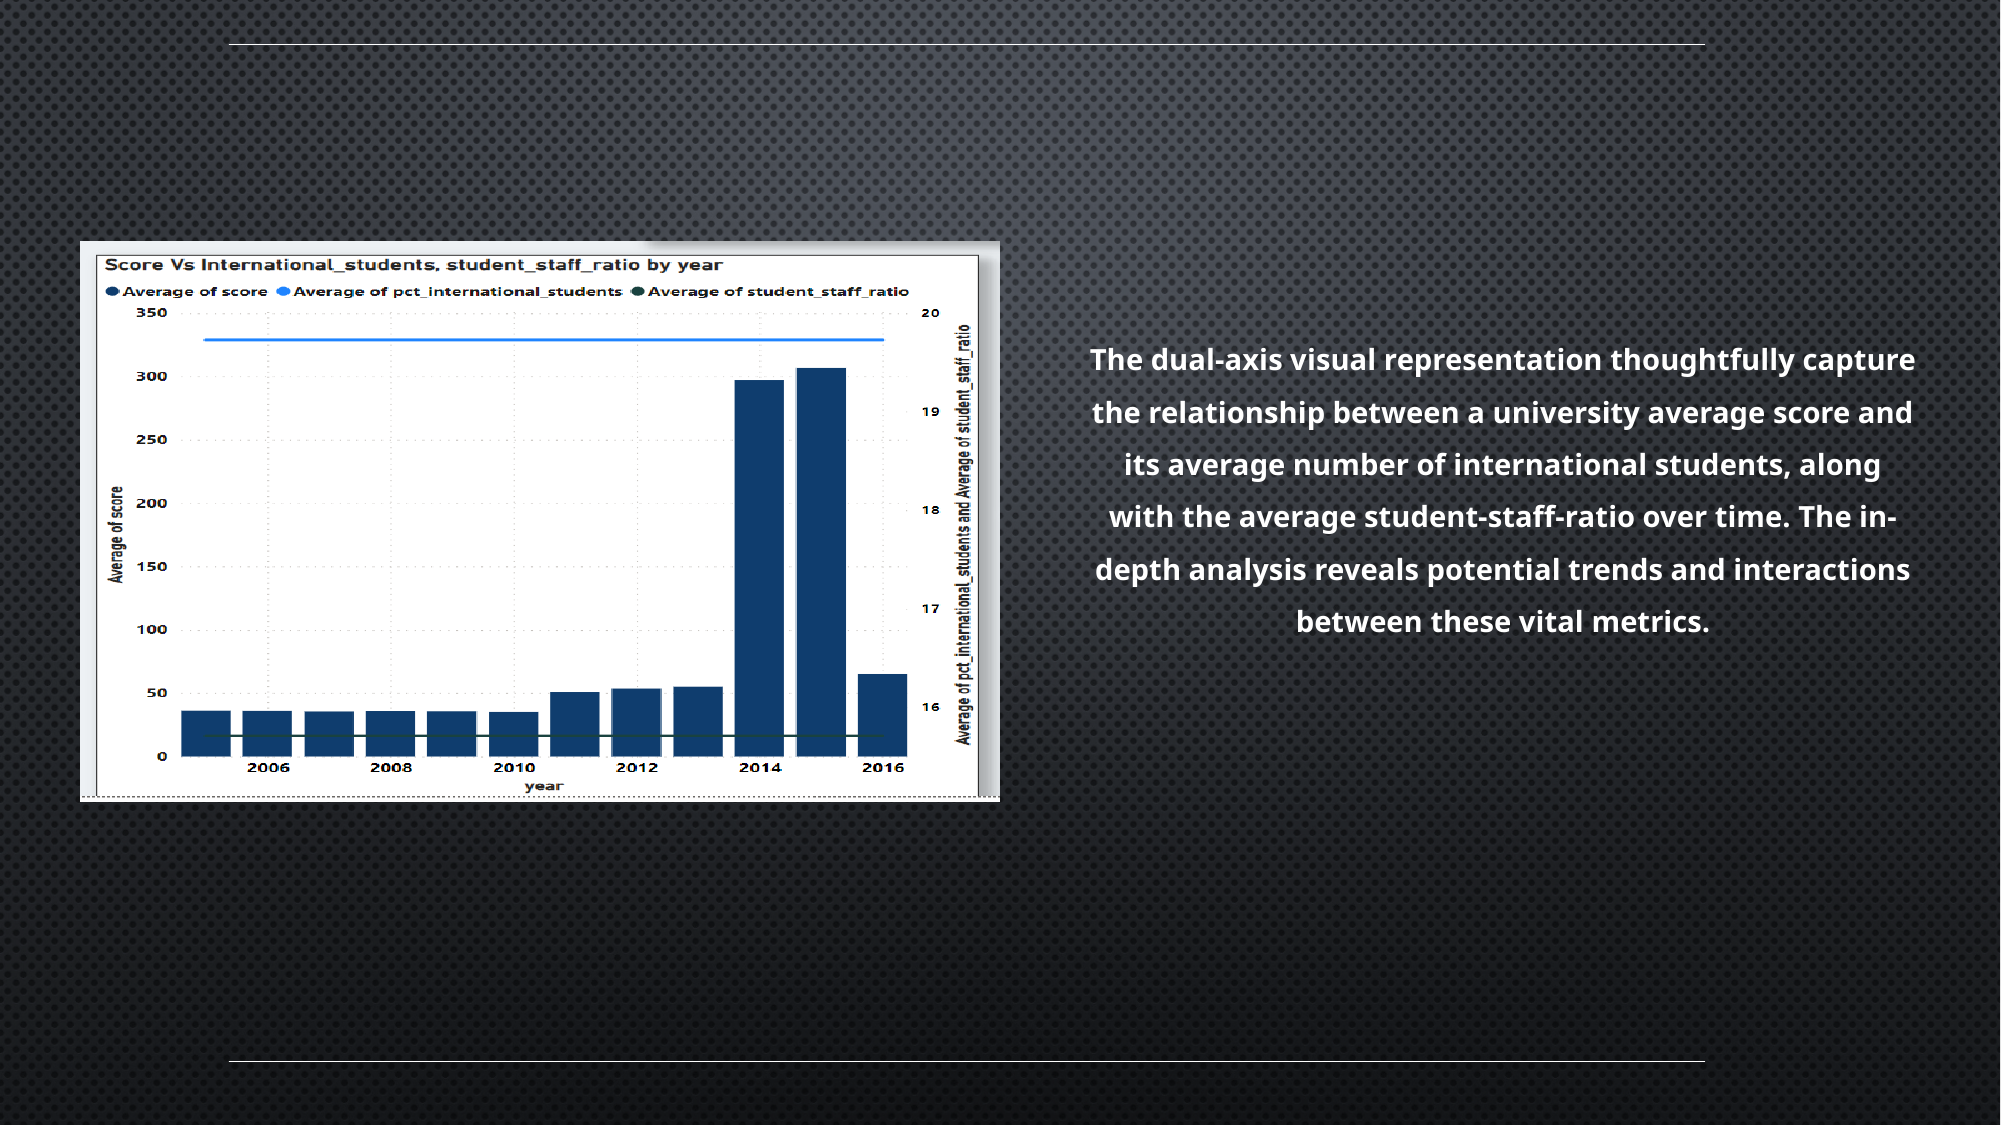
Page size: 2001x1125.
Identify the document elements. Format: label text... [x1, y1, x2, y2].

text_box The dual-axis visual representation thoughtfully capture the relationship between a university average score and its average number of international students, along with the average student-staff-ratio over time. The in-depth analysis reveals potential trends and interactions between these vital metrics. [1073, 78, 1934, 884]
picture [80, 241, 1001, 802]
